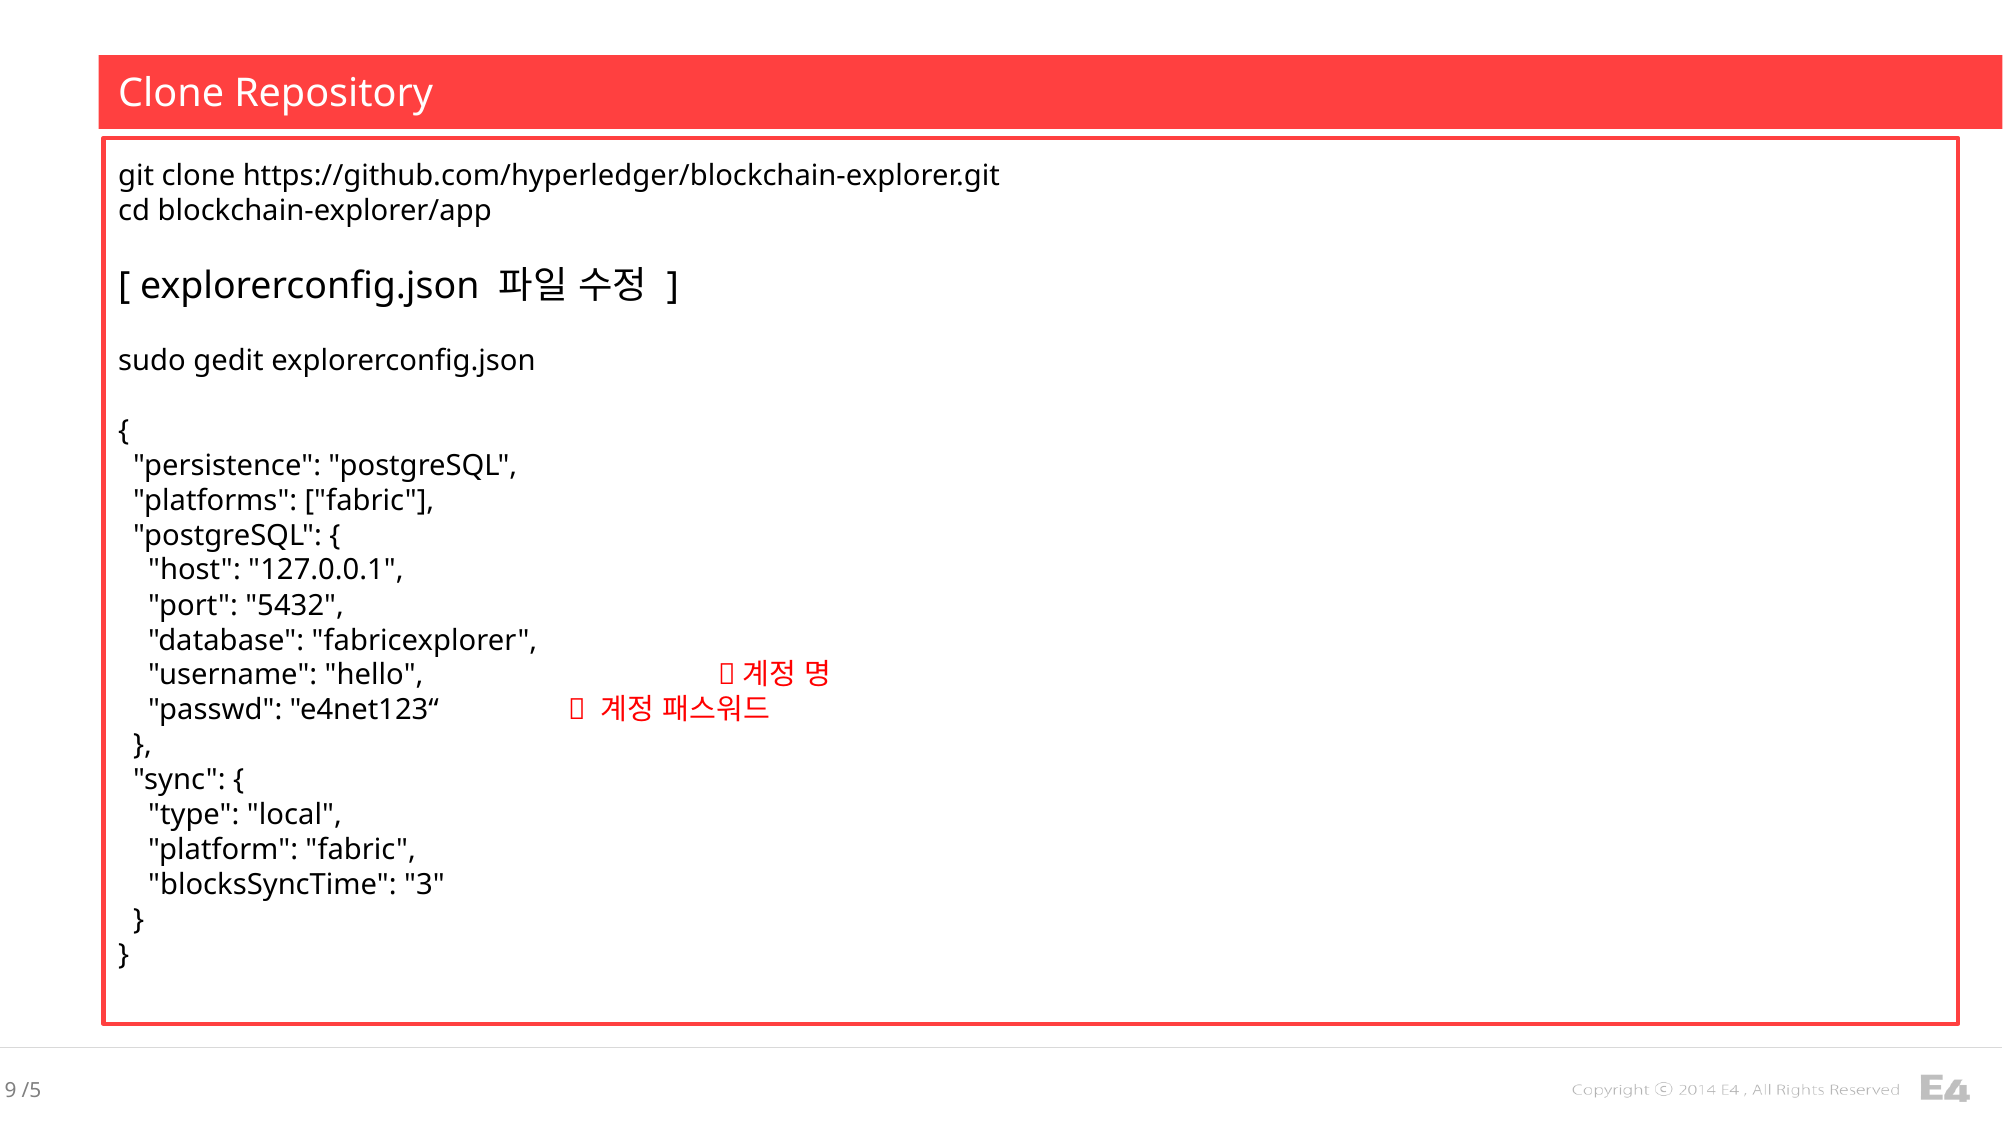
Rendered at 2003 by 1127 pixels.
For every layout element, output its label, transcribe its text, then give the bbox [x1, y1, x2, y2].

text_box Clone Repository [101, 53, 720, 128]
text_box git clone https://github.com/hyperledger/blockchain-explorer.git cd blockchain-explorer/app [ explorerconfig.json 파일 수정 ] sudo gedit explorerconfig.json { "persistence": "postgreSQL", "platforms": ["fabric"], "postgreSQL": { "host": "127.0.0.1", "port": "5432", "database": "fabricexplorer", "username": "hello", 계정 명 "passwd": "e4net123“  계정 패스워드 }, "sync": { "type": "local", "platform": "fabric", "blocksSyncTime": "3" } } [101, 136, 1960, 1026]
picture [0, 1053, 2003, 1127]
